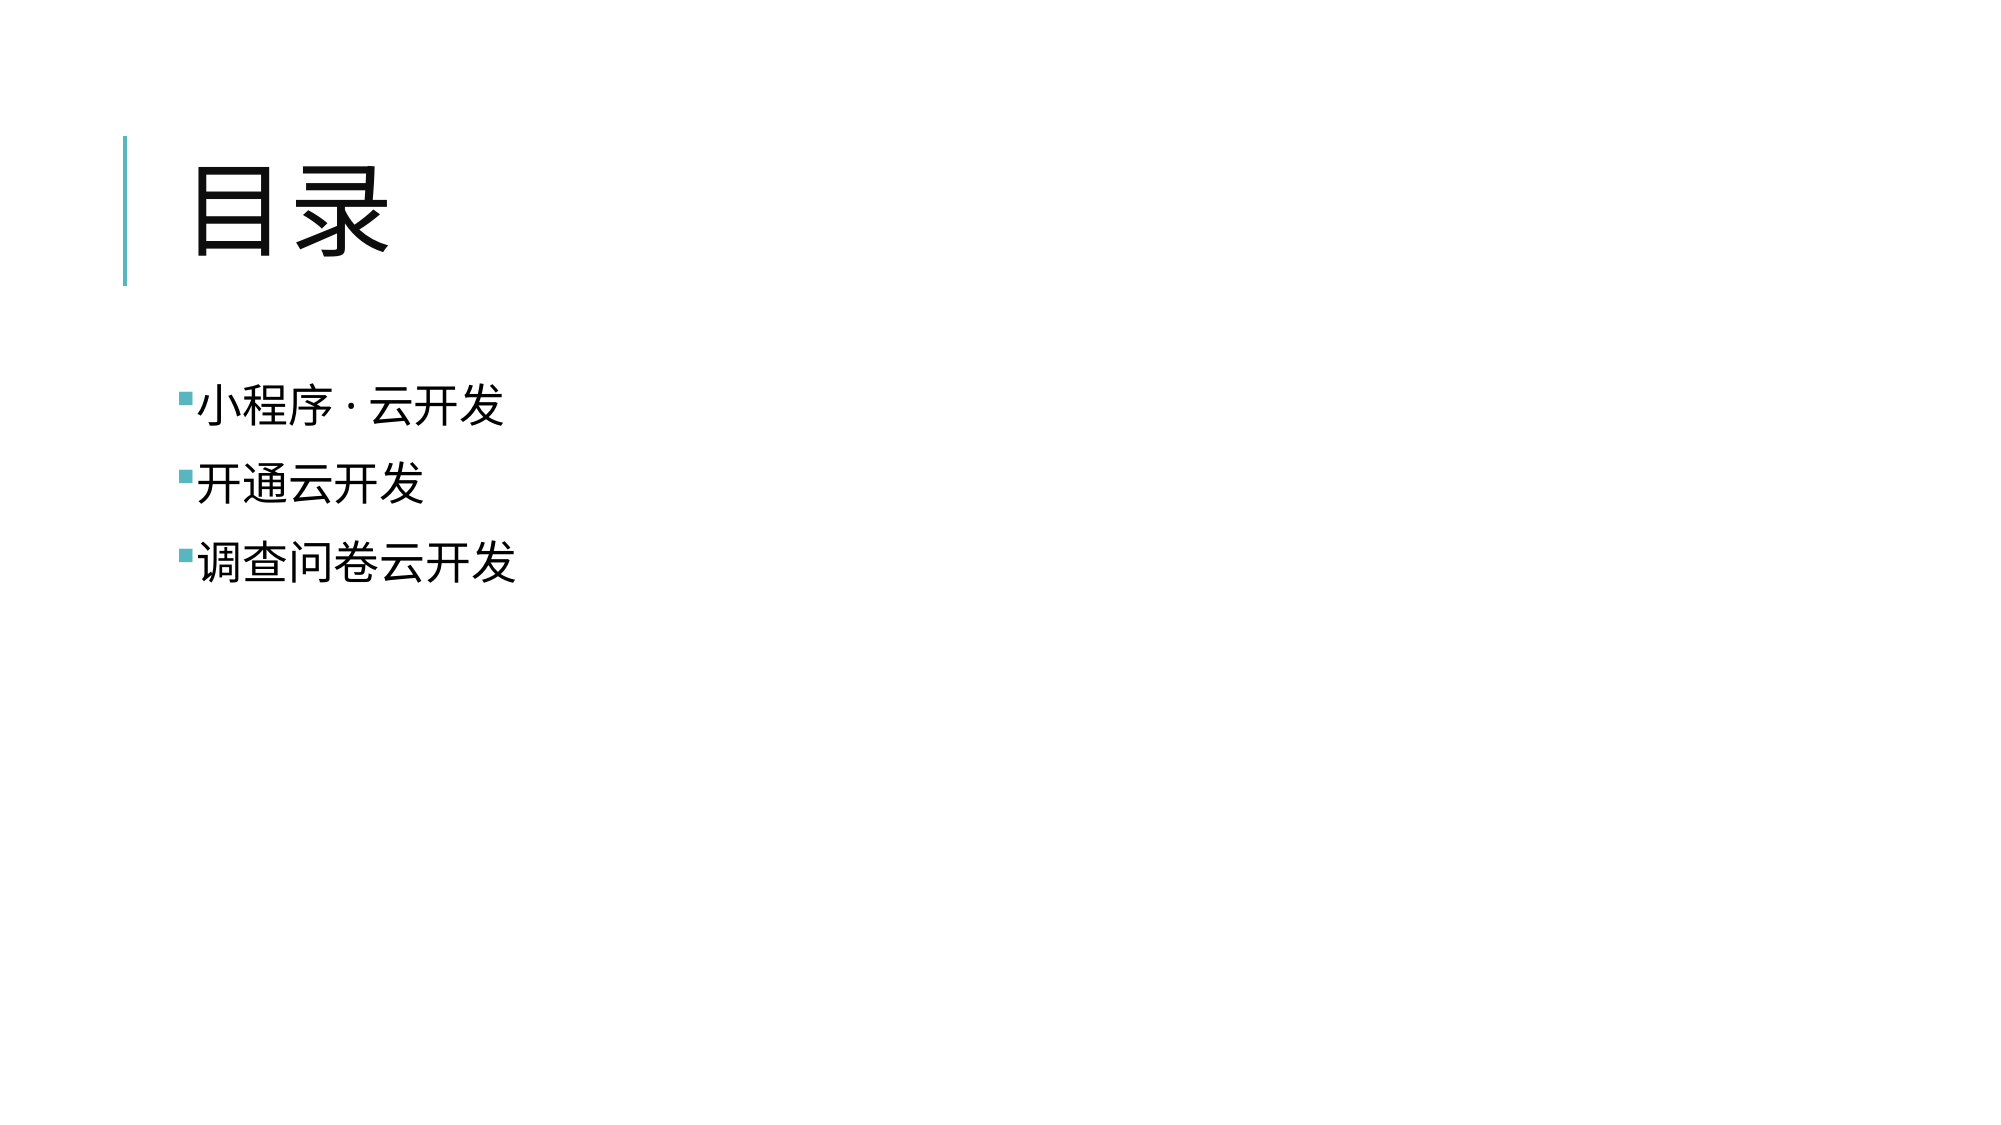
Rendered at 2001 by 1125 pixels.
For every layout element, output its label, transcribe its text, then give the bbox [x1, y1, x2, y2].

title 目录 [168, 96, 1763, 342]
list 小程序·云开发 开通云开发 调查问卷云开发 [168, 375, 1763, 1035]
